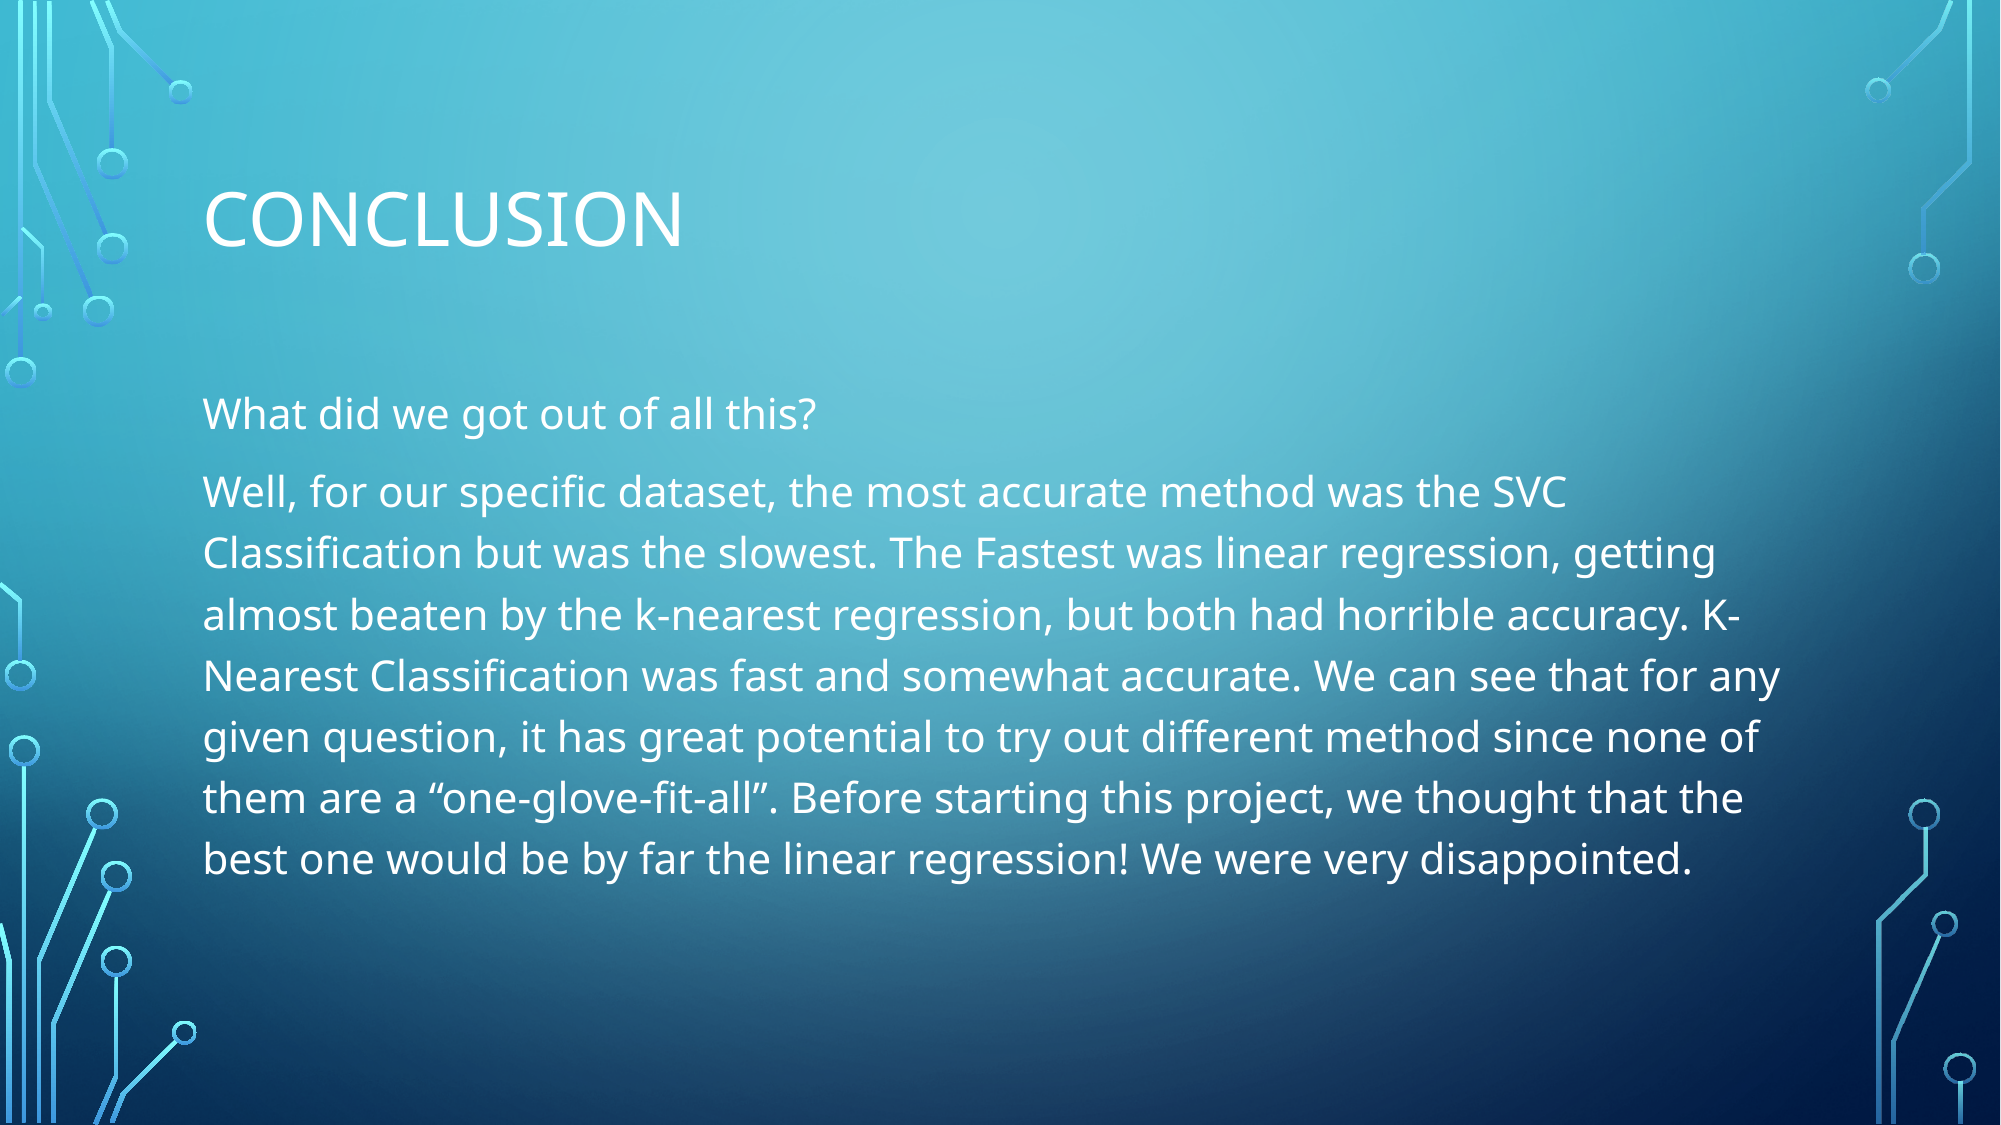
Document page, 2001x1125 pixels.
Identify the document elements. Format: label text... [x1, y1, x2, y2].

title Conclusion [187, 101, 1813, 344]
list What did we got out of all this? Well, for our specific dataset, the most accurate method was the SVC Classification but was the slowest. The Fastest was linear regression, getting almost beaten by the k-nearest regression, but both had horrible accuracy. K-Nearest Classification was fast and somewhat accurate. We can see that for any given question, it has great potential to try out different method since none of them are a “one-glove-fit-all”. Before starting this project, we thought that the best one would be by far the linear regression! We were very disappointed. [187, 369, 1813, 950]
